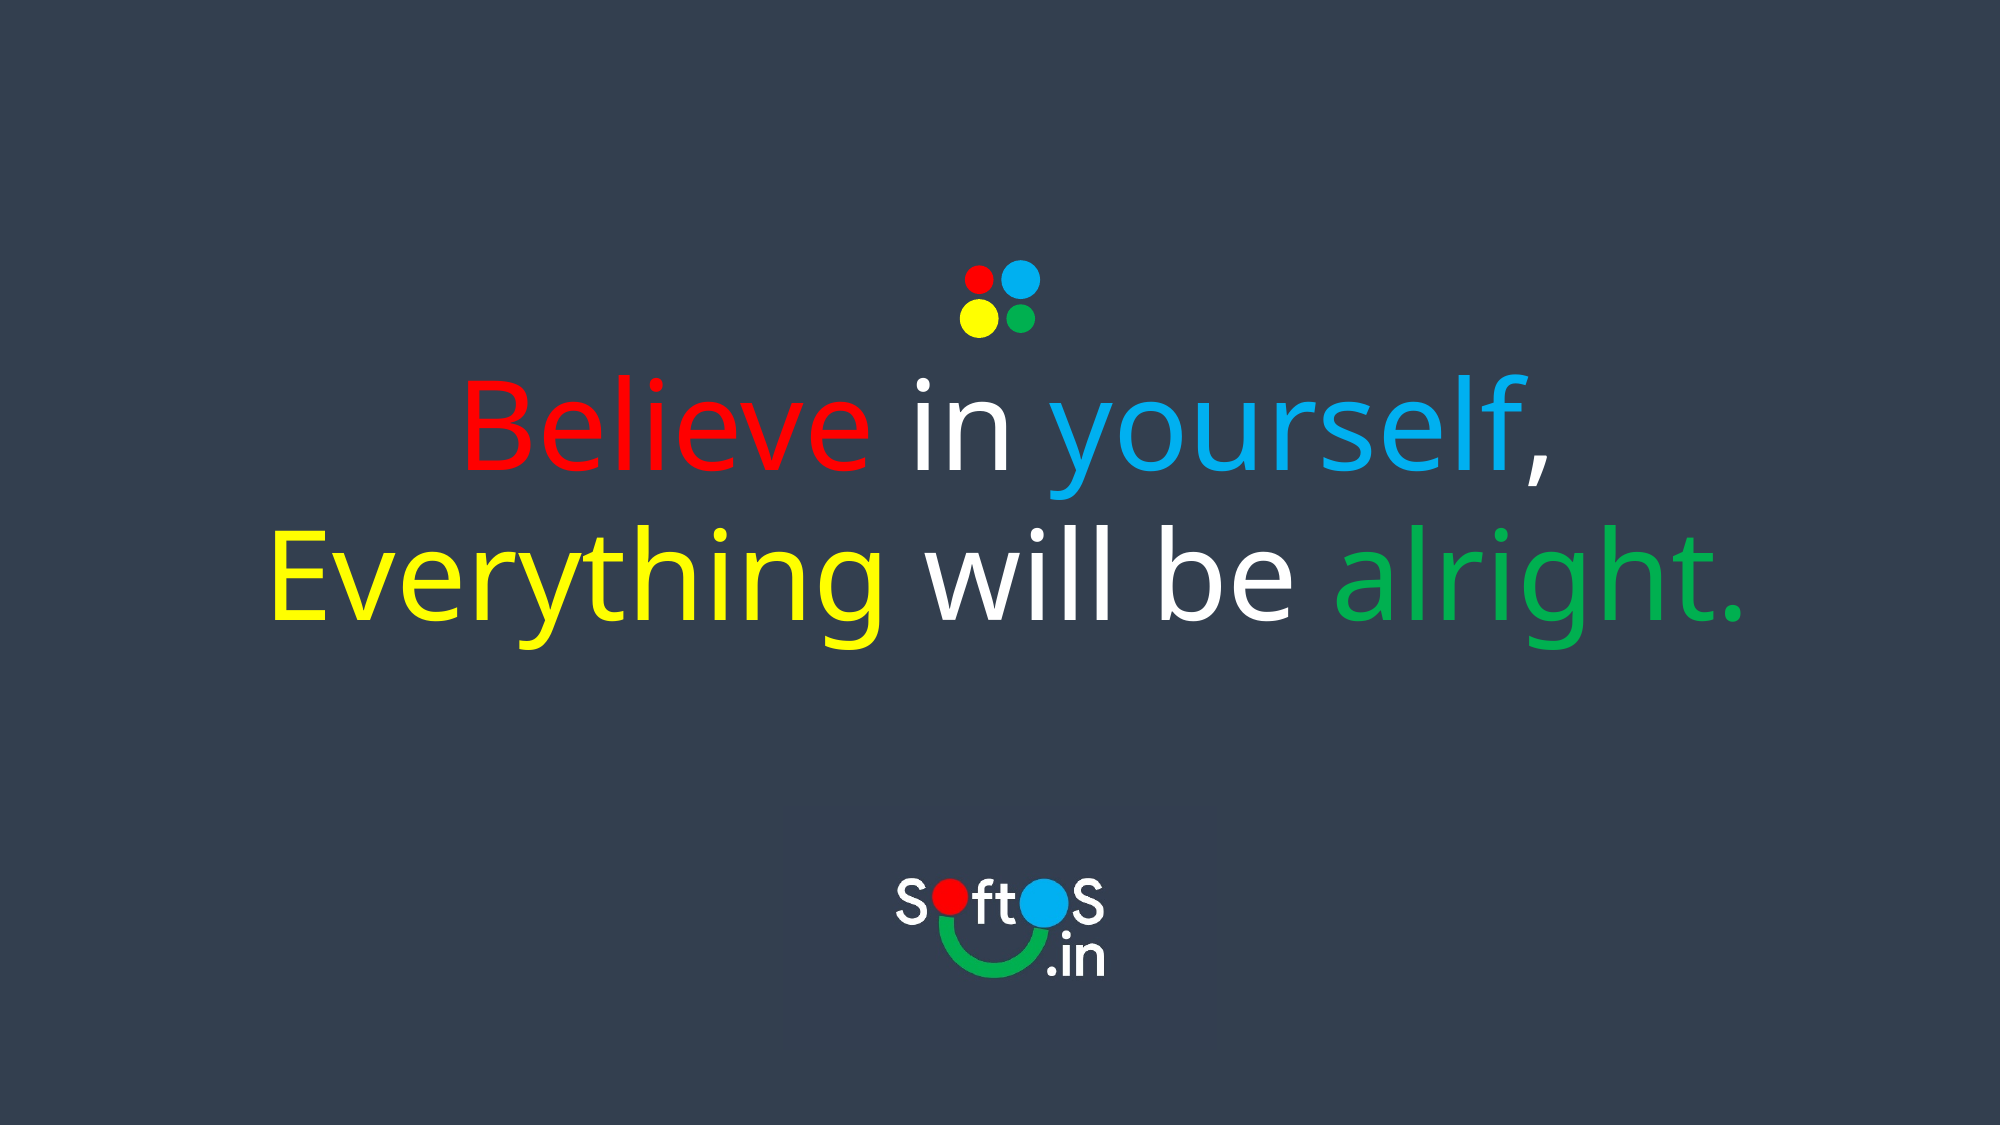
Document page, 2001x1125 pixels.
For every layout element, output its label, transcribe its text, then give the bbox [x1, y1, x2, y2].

text_box Believe in yourself, Everything will be alright. [248, 337, 1766, 653]
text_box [959, 260, 1041, 339]
picture [783, 806, 1217, 1050]
